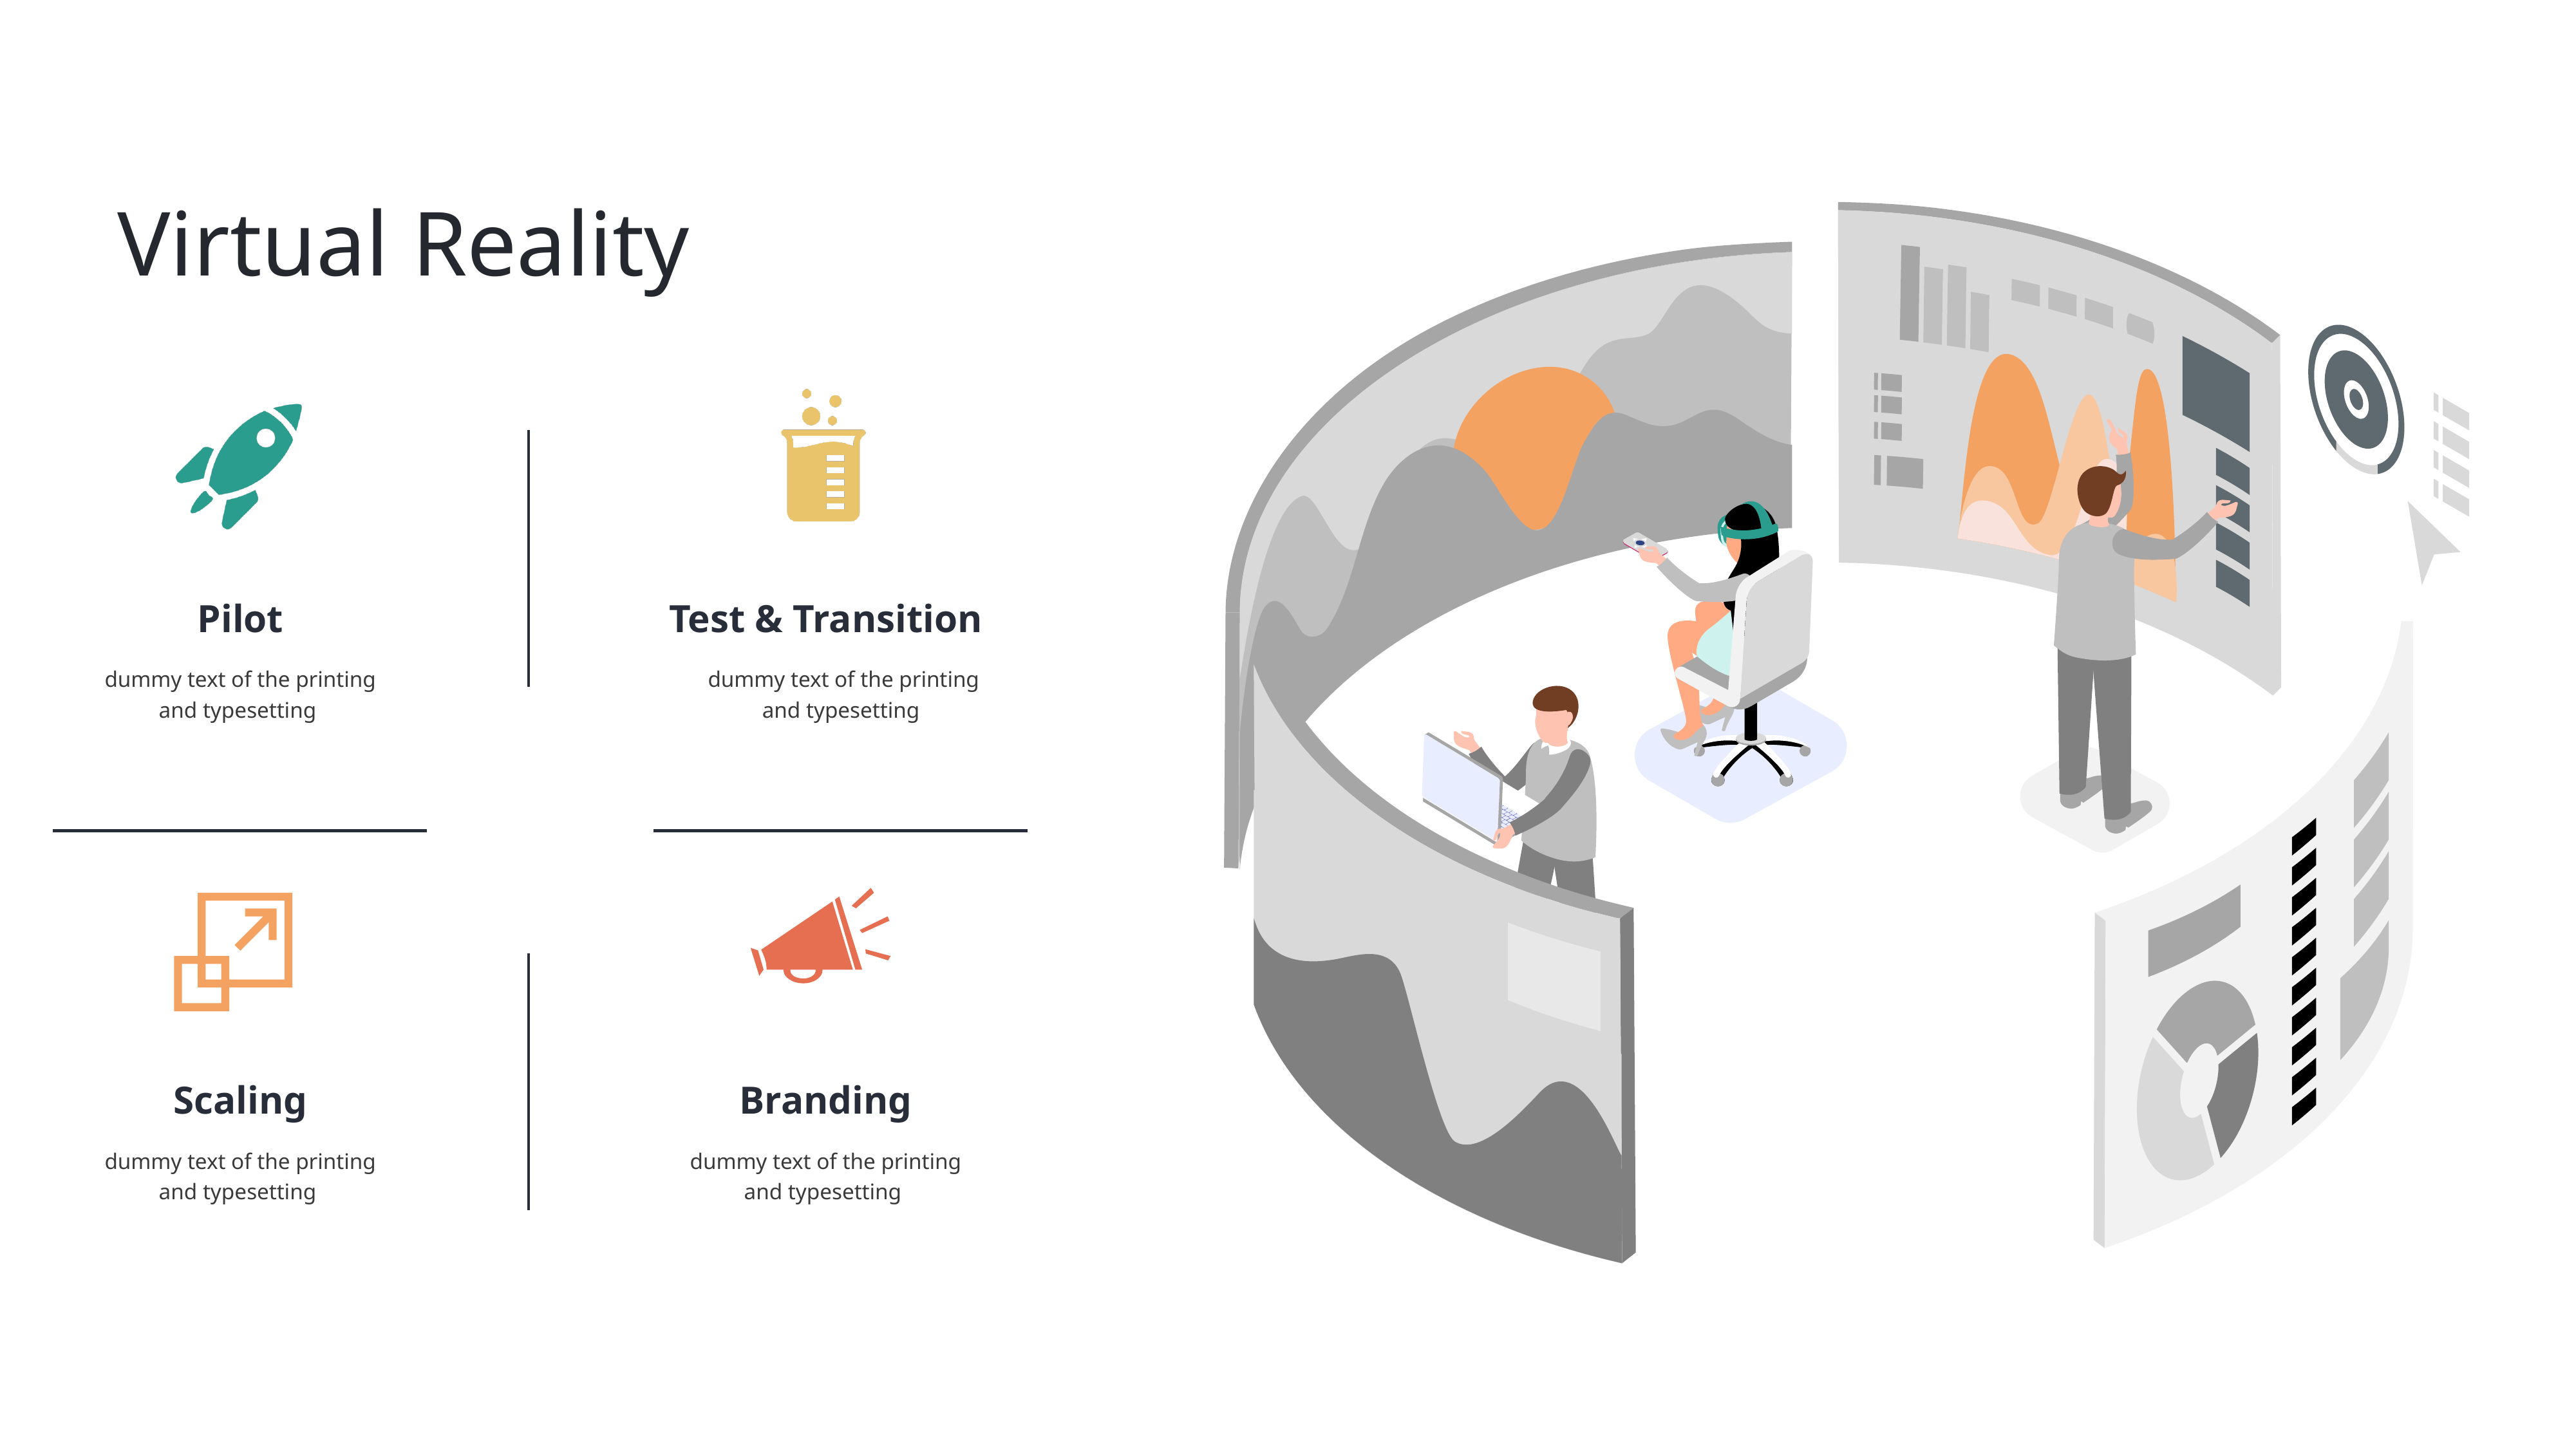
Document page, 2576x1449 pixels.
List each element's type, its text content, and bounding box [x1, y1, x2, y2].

text_box Test & Transition [659, 590, 992, 644]
text_box Virtual Reality [108, 172, 1140, 299]
picture [164, 391, 314, 541]
text_box dummy text of the printing and typesetting [92, 1137, 388, 1209]
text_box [174, 892, 293, 1012]
text_box dummy text of the printing and typesetting [678, 655, 1010, 727]
text_box dummy text of the printing and typesetting [678, 1137, 974, 1209]
text_box Branding [729, 1071, 922, 1126]
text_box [1221, 199, 2472, 1266]
text_box Scaling [164, 1071, 317, 1126]
text_box dummy text of the printing and typesetting [92, 655, 388, 727]
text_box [750, 888, 891, 984]
picture [751, 383, 896, 527]
text_box Pilot [187, 590, 293, 644]
